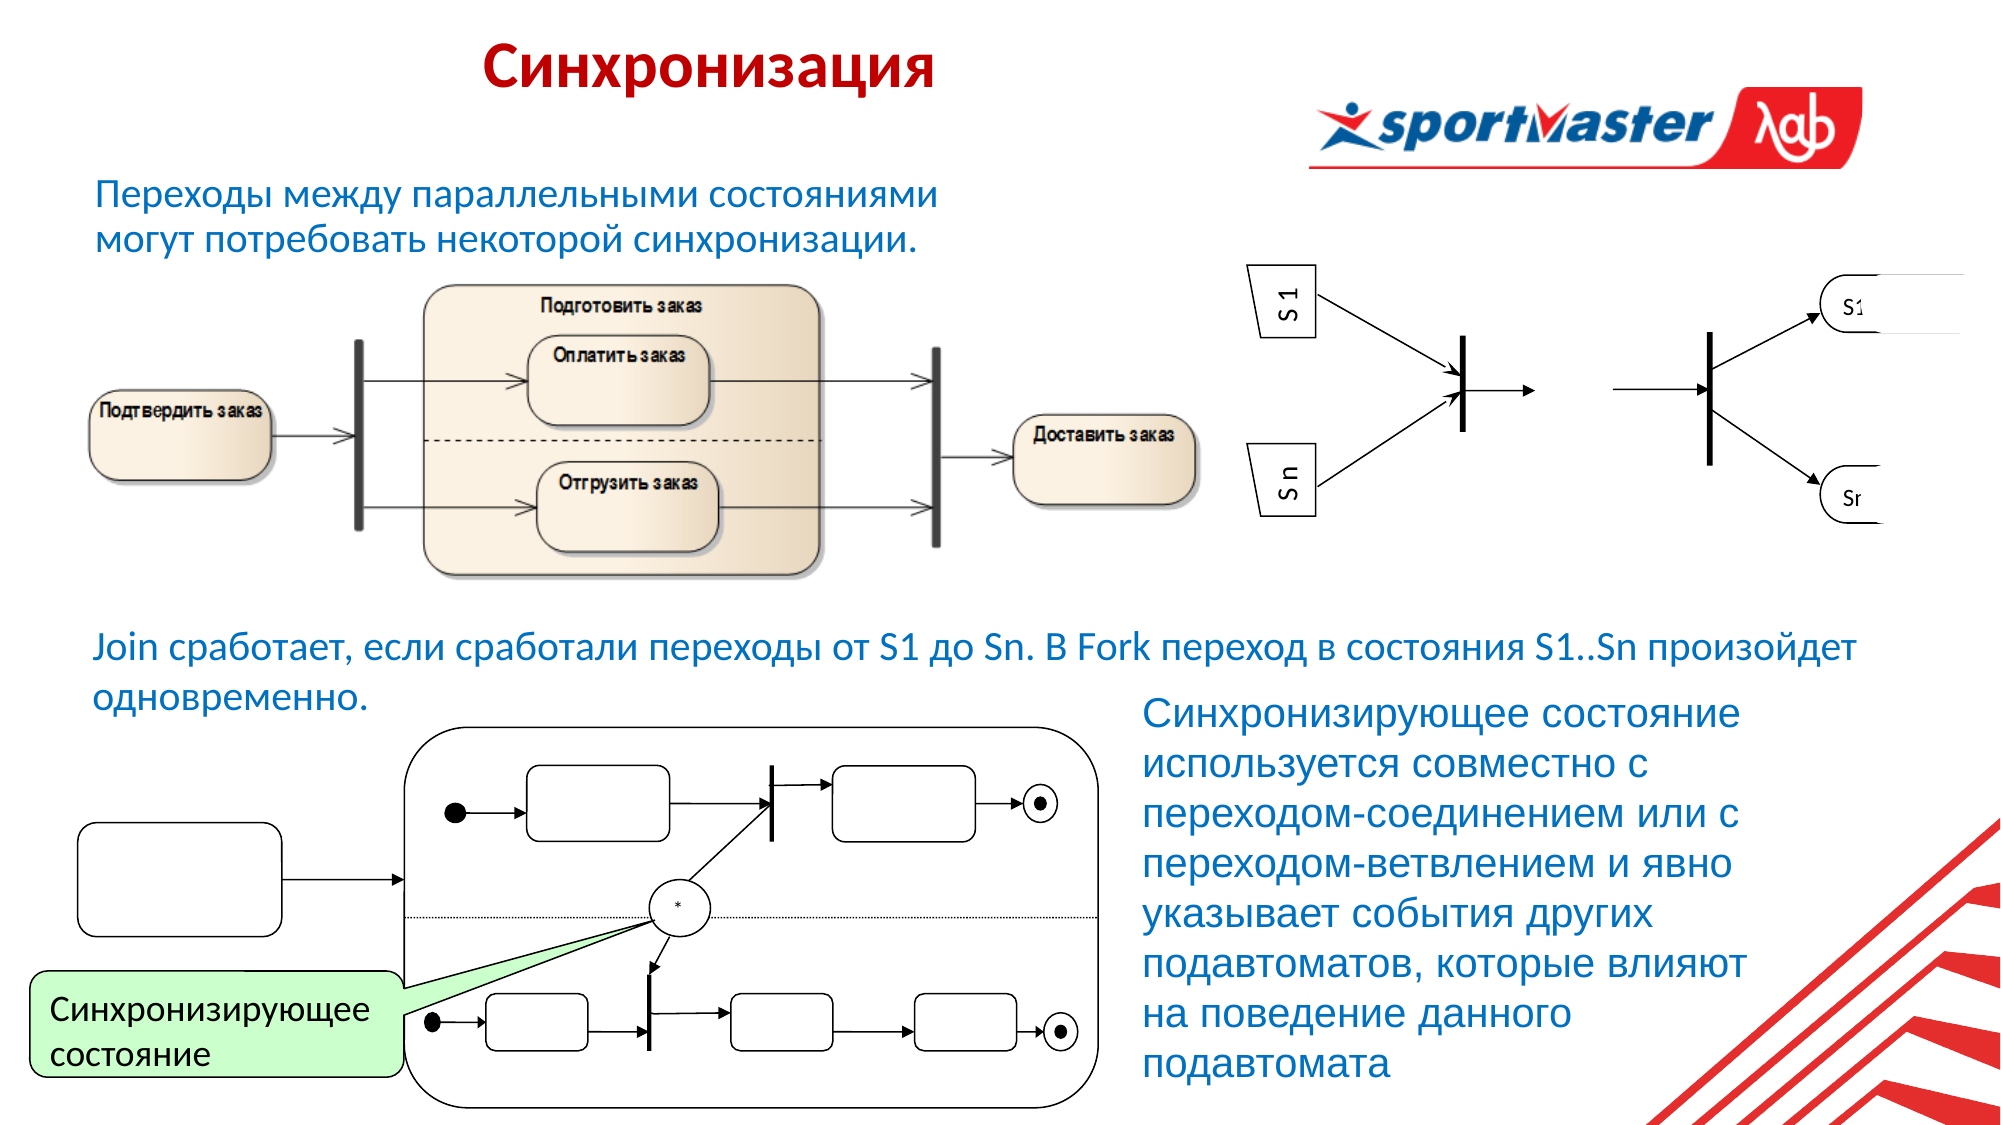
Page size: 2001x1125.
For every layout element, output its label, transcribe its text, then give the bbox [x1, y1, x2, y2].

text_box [1612, 274, 2000, 523]
text_box Переходы между параллельными состояниями могут потребовать некоторой синхронизации. [79, 163, 1909, 269]
picture [1609, 808, 2001, 1125]
text_box Синхронизация [210, 13, 1211, 109]
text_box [77, 727, 1099, 1108]
text_box Синхронизирующее состояние используется совместно с переходом-соединением или с переходом-ветвлением и явно указывает события других подавтоматов, которые влияют на поведение данного подавтомата [1127, 683, 1802, 1089]
text_box Join сработает, если сработали переходы от S1 до Sn. В Fork переход в состояния S1..Sn произойдет одновременно. [77, 611, 1988, 727]
picture [71, 273, 1227, 593]
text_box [1245, 266, 1536, 515]
text_box Синхронизирующее состояние [29, 970, 77, 1078]
text_box [170, 736, 1650, 1112]
